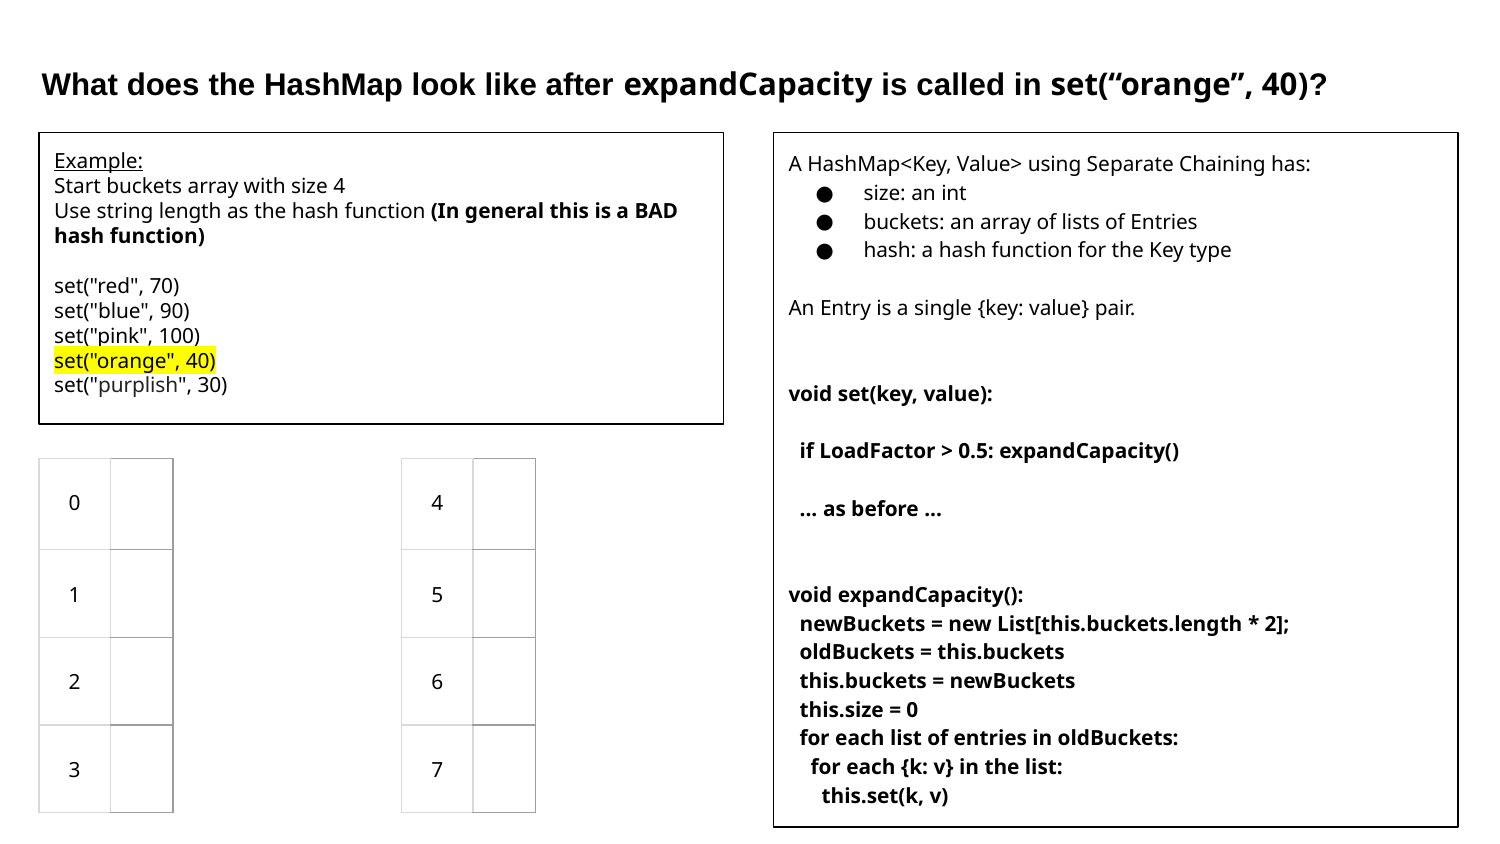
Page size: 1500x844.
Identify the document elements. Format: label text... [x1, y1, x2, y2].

table_cell [111, 550, 172, 637]
table_cell 7 [402, 726, 472, 812]
table_header 0 [40, 459, 110, 549]
table_cell 2 [40, 638, 110, 724]
table_cell 1 [40, 550, 110, 637]
table_header [474, 459, 535, 549]
text_box Example: Start buckets array with size 4 Use string length as the hash function (In general this is a BAD hash function) set("red", 70) set("blue", 90) set("pink", 100) set("orange", 40) set("purplish", 30) [39, 132, 724, 425]
table_cell [474, 638, 535, 724]
table_header 4 [402, 459, 472, 549]
table_cell [474, 726, 535, 812]
table_header [111, 459, 172, 549]
table_cell [474, 550, 535, 637]
text_box What does the HashMap look like after expandCapacity is called in set(“orange”, 40)? [26, 44, 1483, 127]
table_cell 6 [402, 638, 472, 724]
table_cell [111, 726, 172, 812]
table_cell 5 [402, 550, 472, 637]
text_box A HashMap<Key, Value> using Separate Chaining has: size: an int buckets: an array of lists of Entries hash: a hash function for the Key type An Entry is a single {key: value} pair. void set(key, value): if LoadFactor > 0.5: expandCapacity() ... as before ... void expandCapacity(): newBuckets = new List[this.buckets.length * 2]; oldBuckets = this.buckets this.buckets = newBuckets this.size = 0 for each list of entries in oldBuckets: for each {k: v} in the list: this.set(k, v) [773, 132, 1458, 828]
table_cell 3 [40, 726, 110, 812]
table_cell [111, 638, 172, 724]
